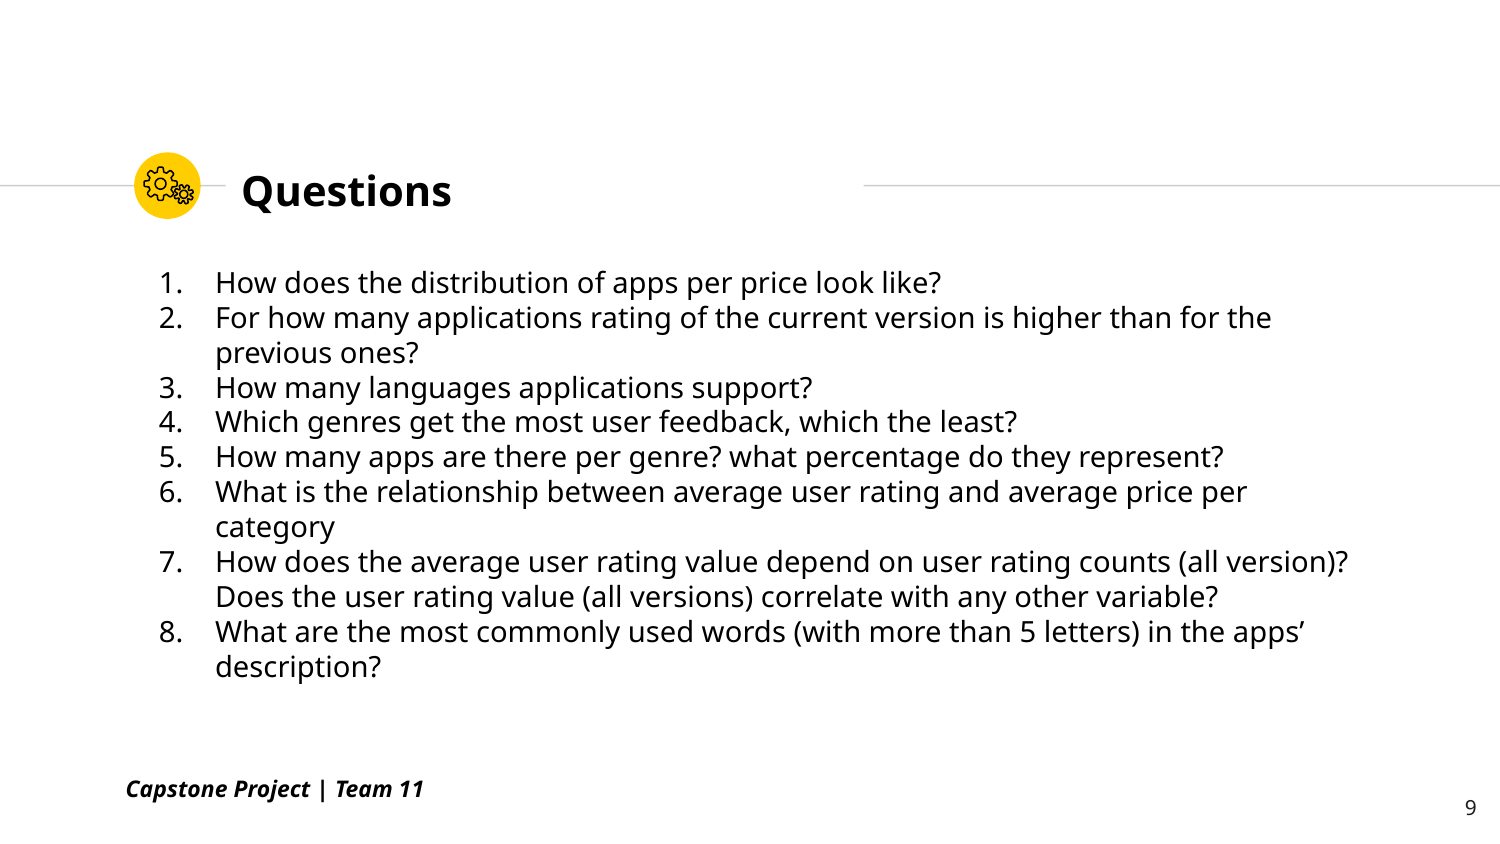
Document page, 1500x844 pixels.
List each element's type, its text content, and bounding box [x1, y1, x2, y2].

text_box How does the distribution of apps per price look like? For how many applications rating of the current version is higher than for the previous ones? How many languages applications support? Which genres get the most user feedback, which the least? How many apps are there per genre? what percentage do they represent? What is the relationship between average user rating and average price per category How does the average user rating value depend on user rating counts (all version)? Does the user rating value (all versions) correlate with any other variable? What are the most commonly used words (with more than 5 letters) in the apps’ description? [144, 256, 1375, 726]
text_box Capstone Project | Team 11 [110, 759, 1393, 814]
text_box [143, 166, 194, 204]
text_box 9 [1401, 779, 1492, 844]
text_box Questions [226, 153, 863, 226]
